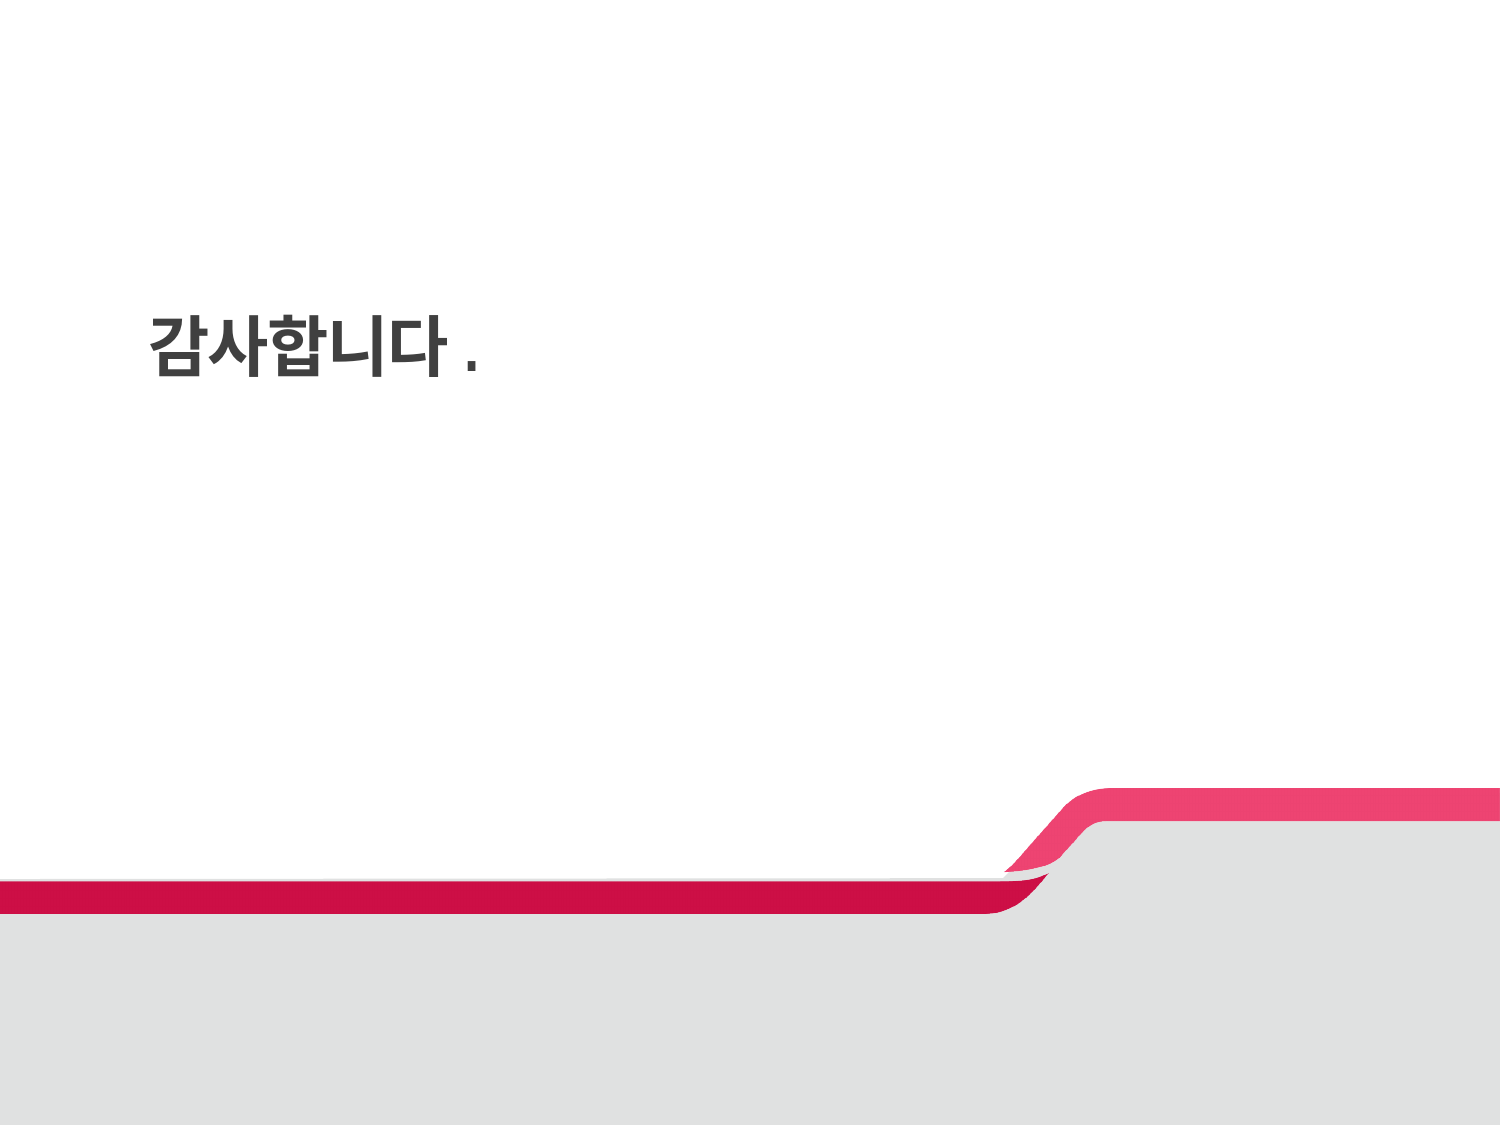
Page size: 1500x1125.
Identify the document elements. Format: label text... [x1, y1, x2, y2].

title 감사합니다. [148, 301, 1424, 385]
picture [0, 788, 1500, 914]
